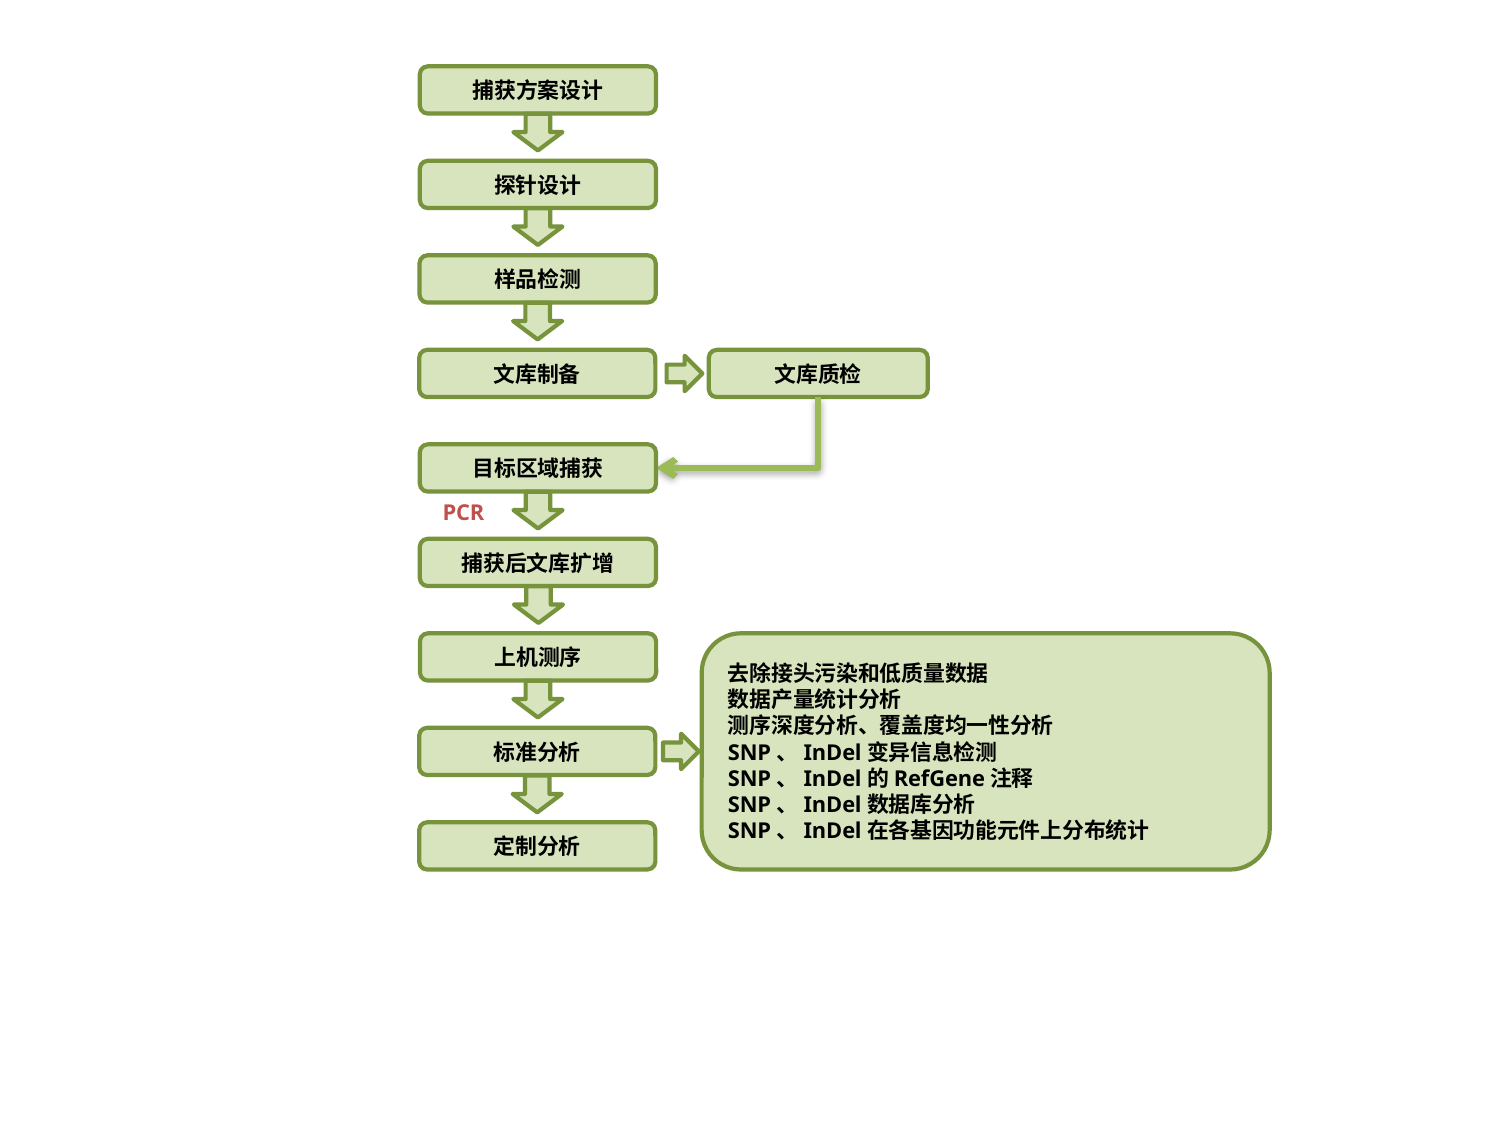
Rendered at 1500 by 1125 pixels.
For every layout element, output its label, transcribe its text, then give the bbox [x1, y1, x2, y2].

text_box 样品检测 [417, 253, 658, 305]
text_box [660, 731, 701, 772]
text_box [511, 300, 565, 342]
text_box 目标区域捕获 [417, 442, 659, 494]
text_box 定制分析 [417, 820, 658, 872]
text_box 标准分析 [417, 725, 658, 778]
text_box 捕获后文库扩增 [417, 536, 659, 589]
text_box 捕获方案设计 [417, 64, 659, 116]
text_box [510, 773, 564, 815]
text_box [511, 111, 565, 153]
text_box [511, 206, 565, 247]
text_box [664, 353, 696, 394]
text_box [511, 584, 566, 625]
text_box PCR [427, 491, 512, 533]
text_box 上机测序 [417, 631, 659, 683]
text_box 文库制备 [417, 347, 658, 400]
text_box 文库质检 [711, 347, 930, 400]
text_box [511, 678, 565, 720]
text_box 探针设计 [417, 158, 659, 211]
text_box [512, 489, 565, 531]
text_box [701, 351, 773, 514]
text_box 去除接头污染和低质量数据 数据产量统计分析 测序深度分析、覆盖度均一性分析 SNP、InDel变异信息检测 SNP、InDel的RefGene注释 SNP、InDel数据库分析 SNP、InDel在各基因功能元件上分布统计 [699, 631, 1272, 872]
